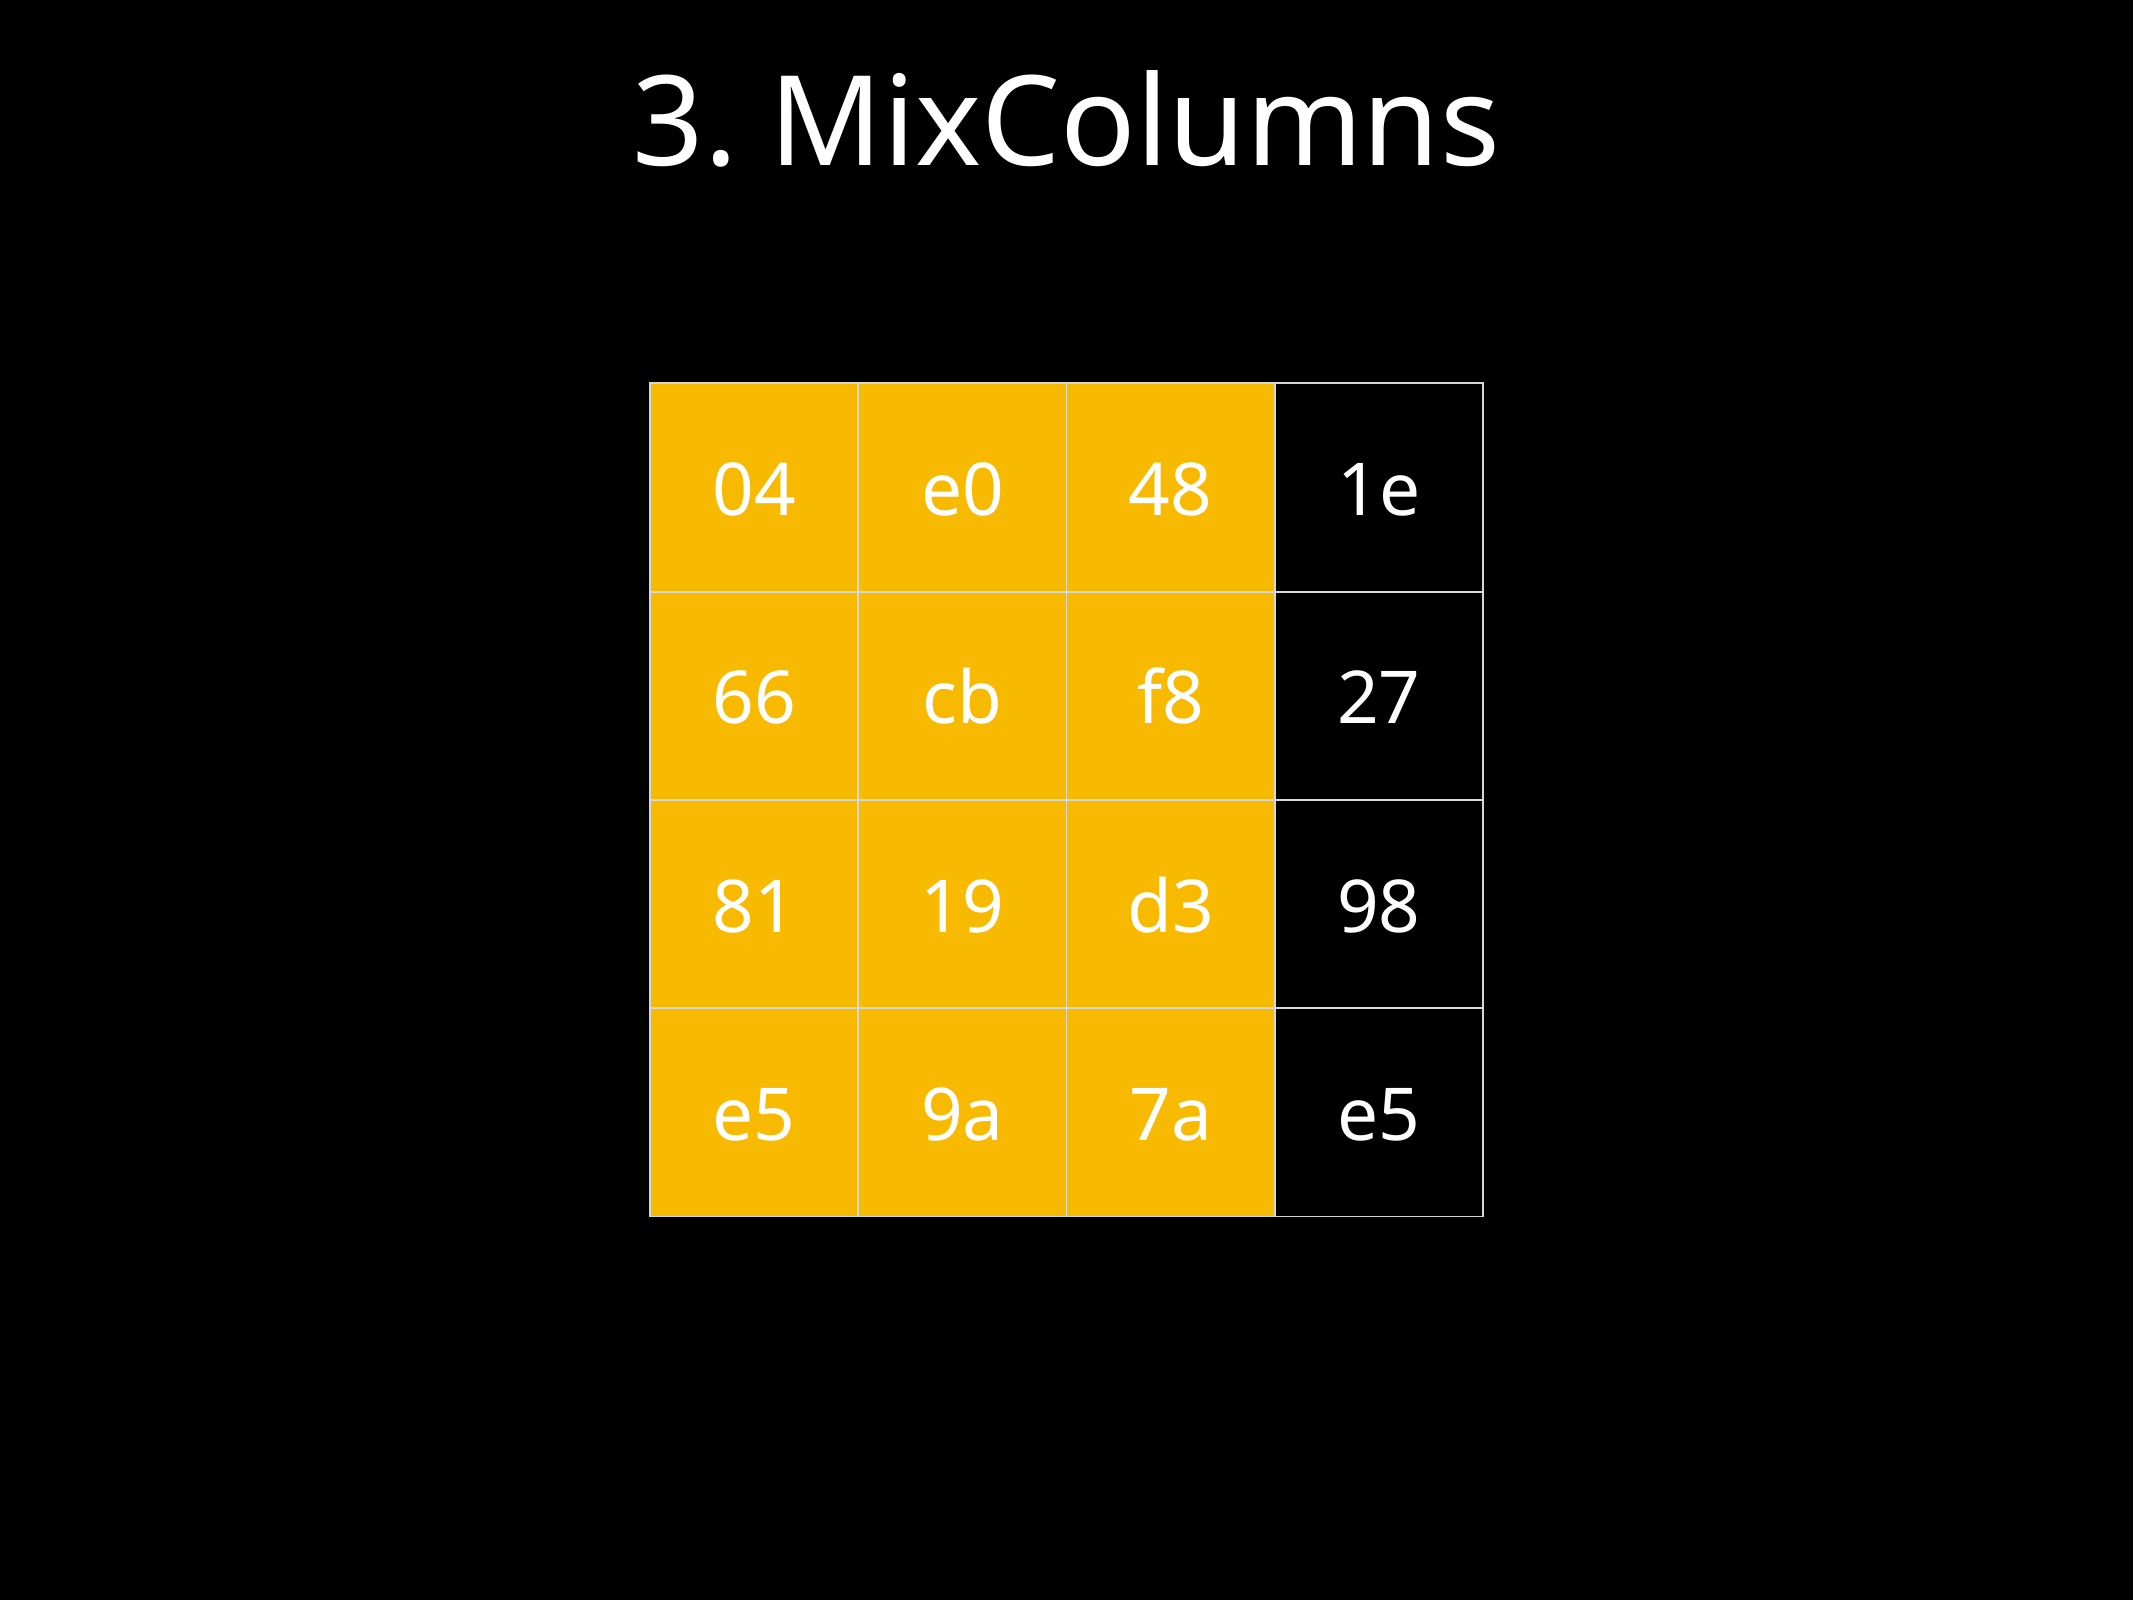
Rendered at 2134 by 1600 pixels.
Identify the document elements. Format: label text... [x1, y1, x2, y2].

table_cell 7a [1067, 1009, 1274, 1216]
table_cell d3 [1067, 801, 1274, 1007]
title 3. MixColumns [155, 52, 1978, 178]
table_header 1e [1276, 384, 1482, 591]
table_cell 27 [1276, 593, 1482, 799]
table_cell 81 [651, 801, 857, 1007]
table_cell e5 [1276, 1009, 1482, 1216]
table_cell 66 [651, 593, 857, 799]
table_header 04 [651, 384, 857, 591]
table_cell e5 [651, 1009, 857, 1216]
table_cell cb [859, 593, 1066, 799]
table_cell f8 [1067, 593, 1274, 799]
table_cell 9a [859, 1009, 1066, 1216]
table_cell 19 [859, 801, 1066, 1007]
table_header e0 [859, 384, 1066, 591]
table_cell 98 [1276, 801, 1482, 1007]
table_header 48 [1067, 384, 1274, 591]
